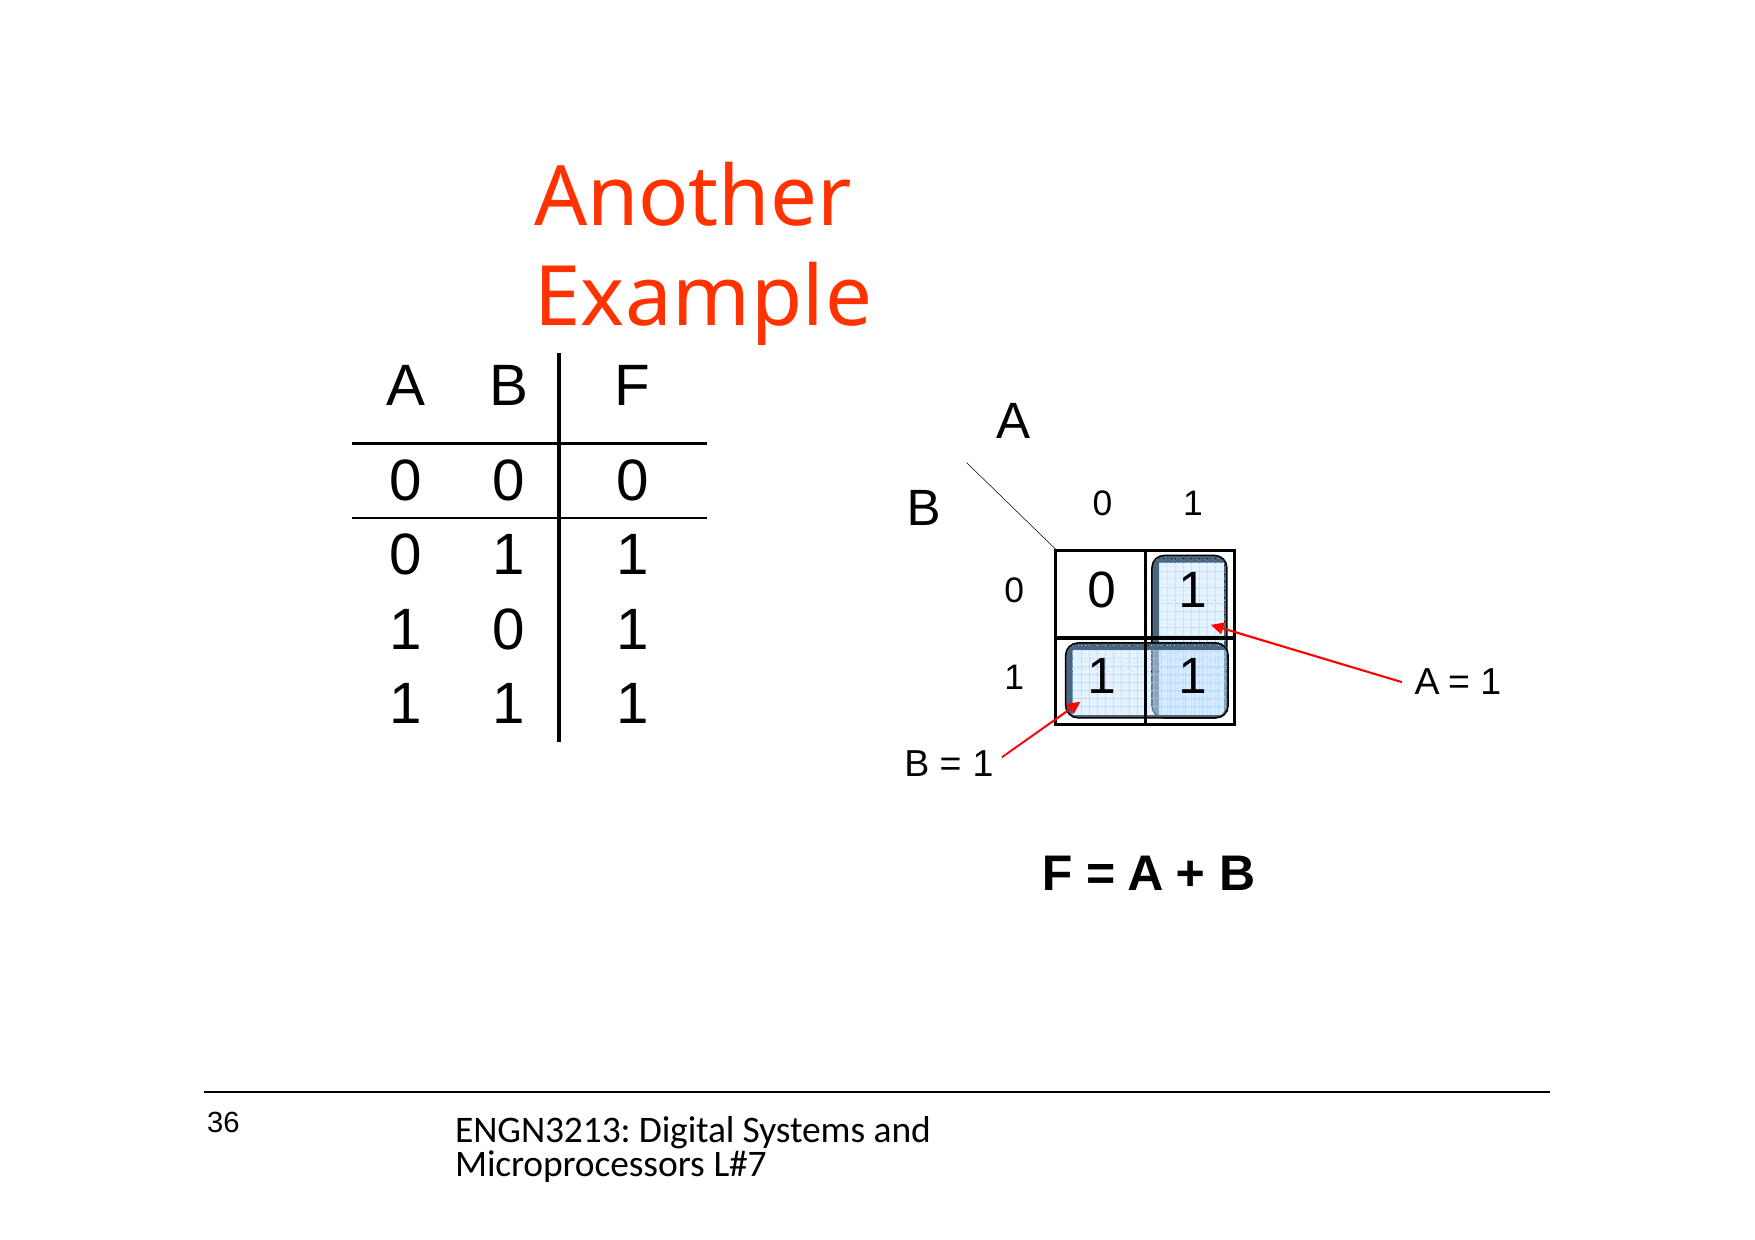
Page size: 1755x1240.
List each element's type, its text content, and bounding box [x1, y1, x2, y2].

table_header B [457, 353, 557, 442]
table_cell 1 [561, 592, 707, 666]
table_cell 0 [352, 445, 457, 517]
table_cell 0 [352, 519, 457, 592]
title Another Example [532, 139, 1222, 349]
slide_number 36 [202, 1103, 244, 1240]
table_cell 0 [457, 445, 557, 517]
table_cell 1 [352, 666, 457, 742]
table_header 0 [1056, 484, 1145, 549]
table_header 1 [1145, 484, 1235, 549]
table_cell 1 [352, 592, 457, 666]
table_cell 0 [1057, 552, 1144, 636]
text_box B = 1 F = A + B [902, 736, 1261, 901]
text_box [1210, 622, 1403, 684]
text_box A = 1 [1412, 655, 1506, 703]
table_cell 1 [561, 666, 707, 742]
footer ENGN3213: Digital Systems and Microprocessors L#7 [453, 1115, 1159, 1240]
table_cell 1 [457, 666, 557, 742]
table_cell 0 [457, 592, 557, 666]
text_box [1001, 701, 1081, 759]
text_box A B 0 [904, 359, 1033, 610]
table_cell 0 [561, 445, 707, 517]
table_cell 1 [1057, 640, 1144, 723]
table_header F [561, 353, 707, 442]
table_cell 1 [1147, 640, 1233, 723]
table_cell 1 [561, 519, 707, 592]
text_box 1 [1002, 652, 1027, 697]
table_cell 1 [1147, 552, 1233, 636]
table_header A [352, 353, 457, 442]
table_cell 1 [457, 519, 557, 592]
